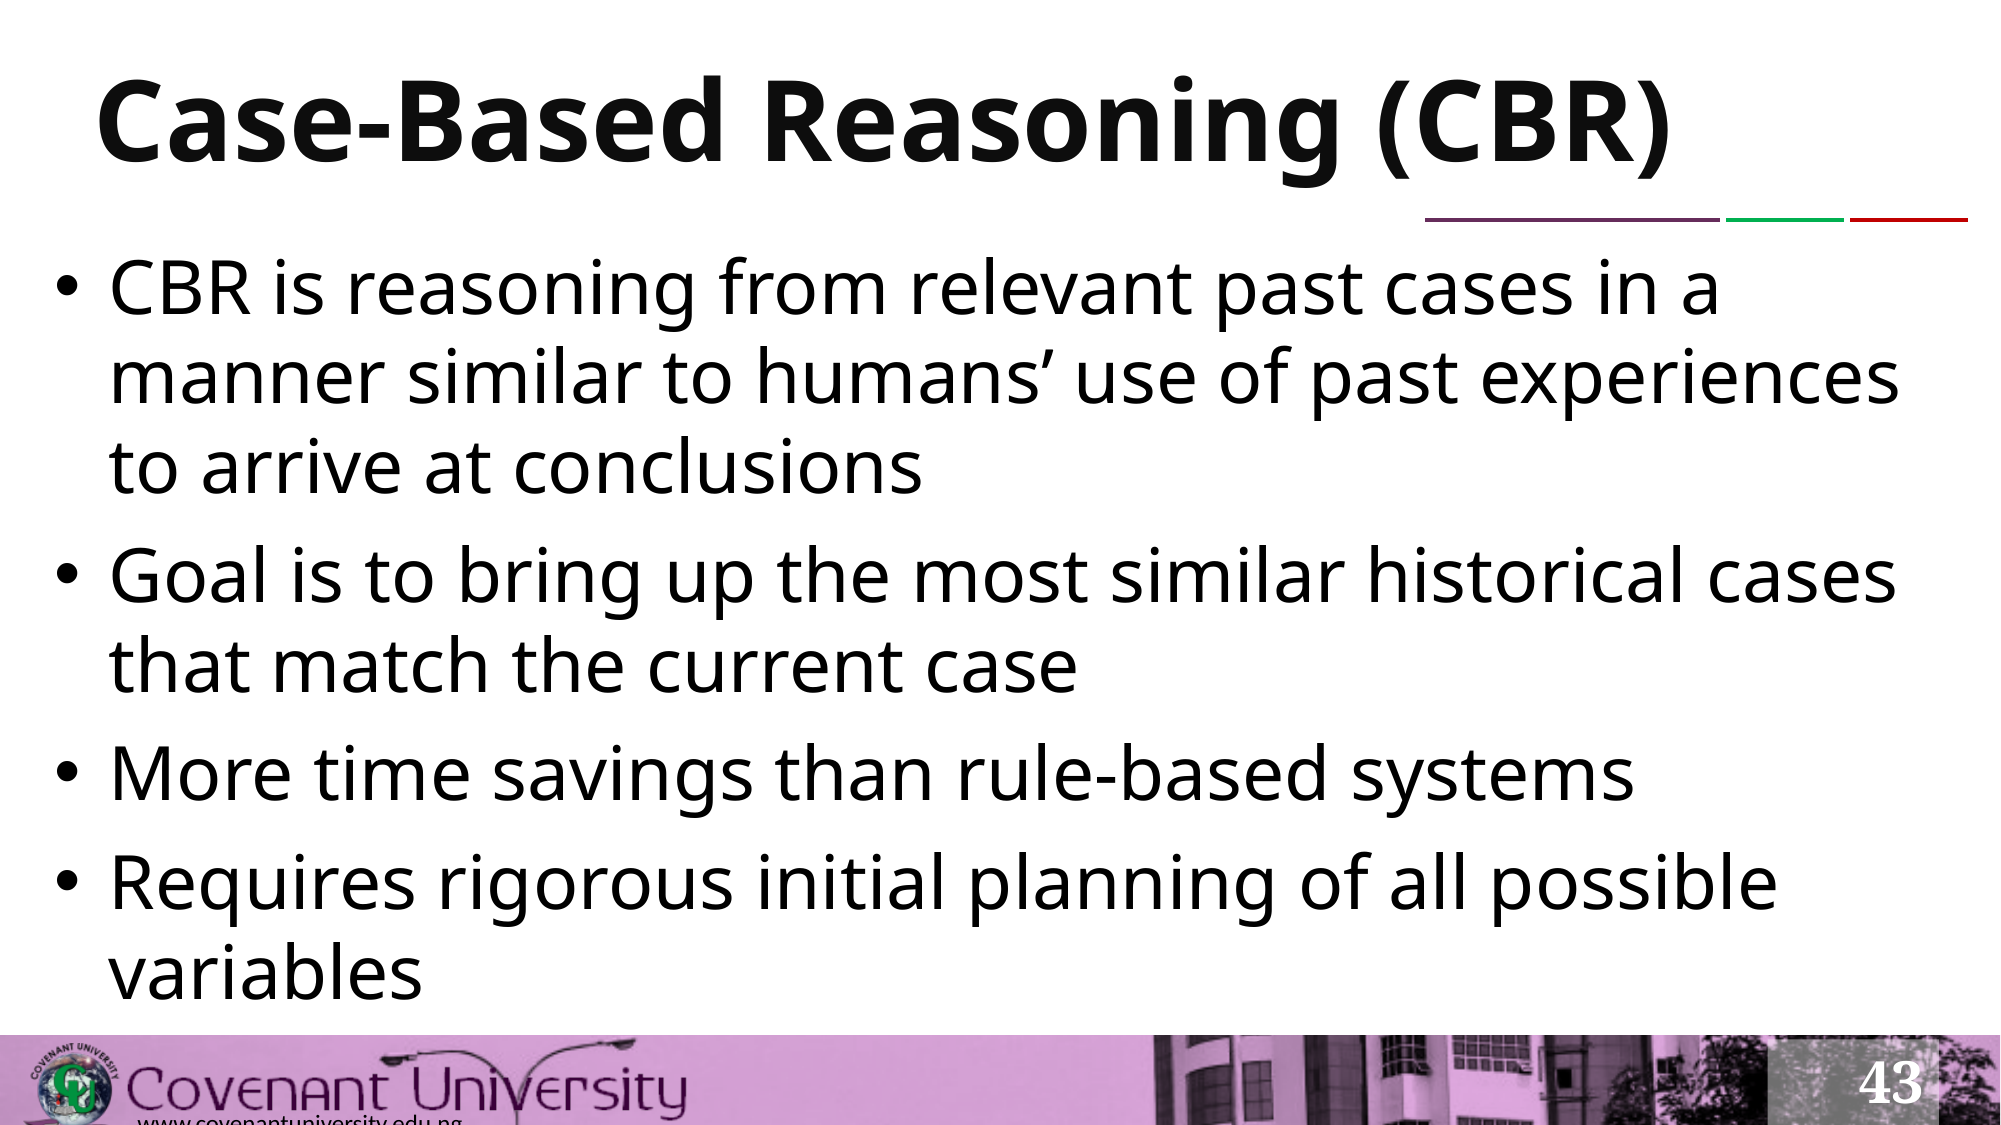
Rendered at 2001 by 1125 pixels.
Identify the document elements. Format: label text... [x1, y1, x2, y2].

title Case-Based Reasoning (CBR) [74, 20, 2000, 213]
list CBR is reasoning from relevant past cases in a manner similar to humans’ use of past experiences to arrive at conclusions Goal is to bring up the most similar historical cases that match the current case More time savings than rule-based systems Requires rigorous initial planning of all possible variables [39, 231, 1961, 1024]
picture [23, 1036, 1071, 1125]
